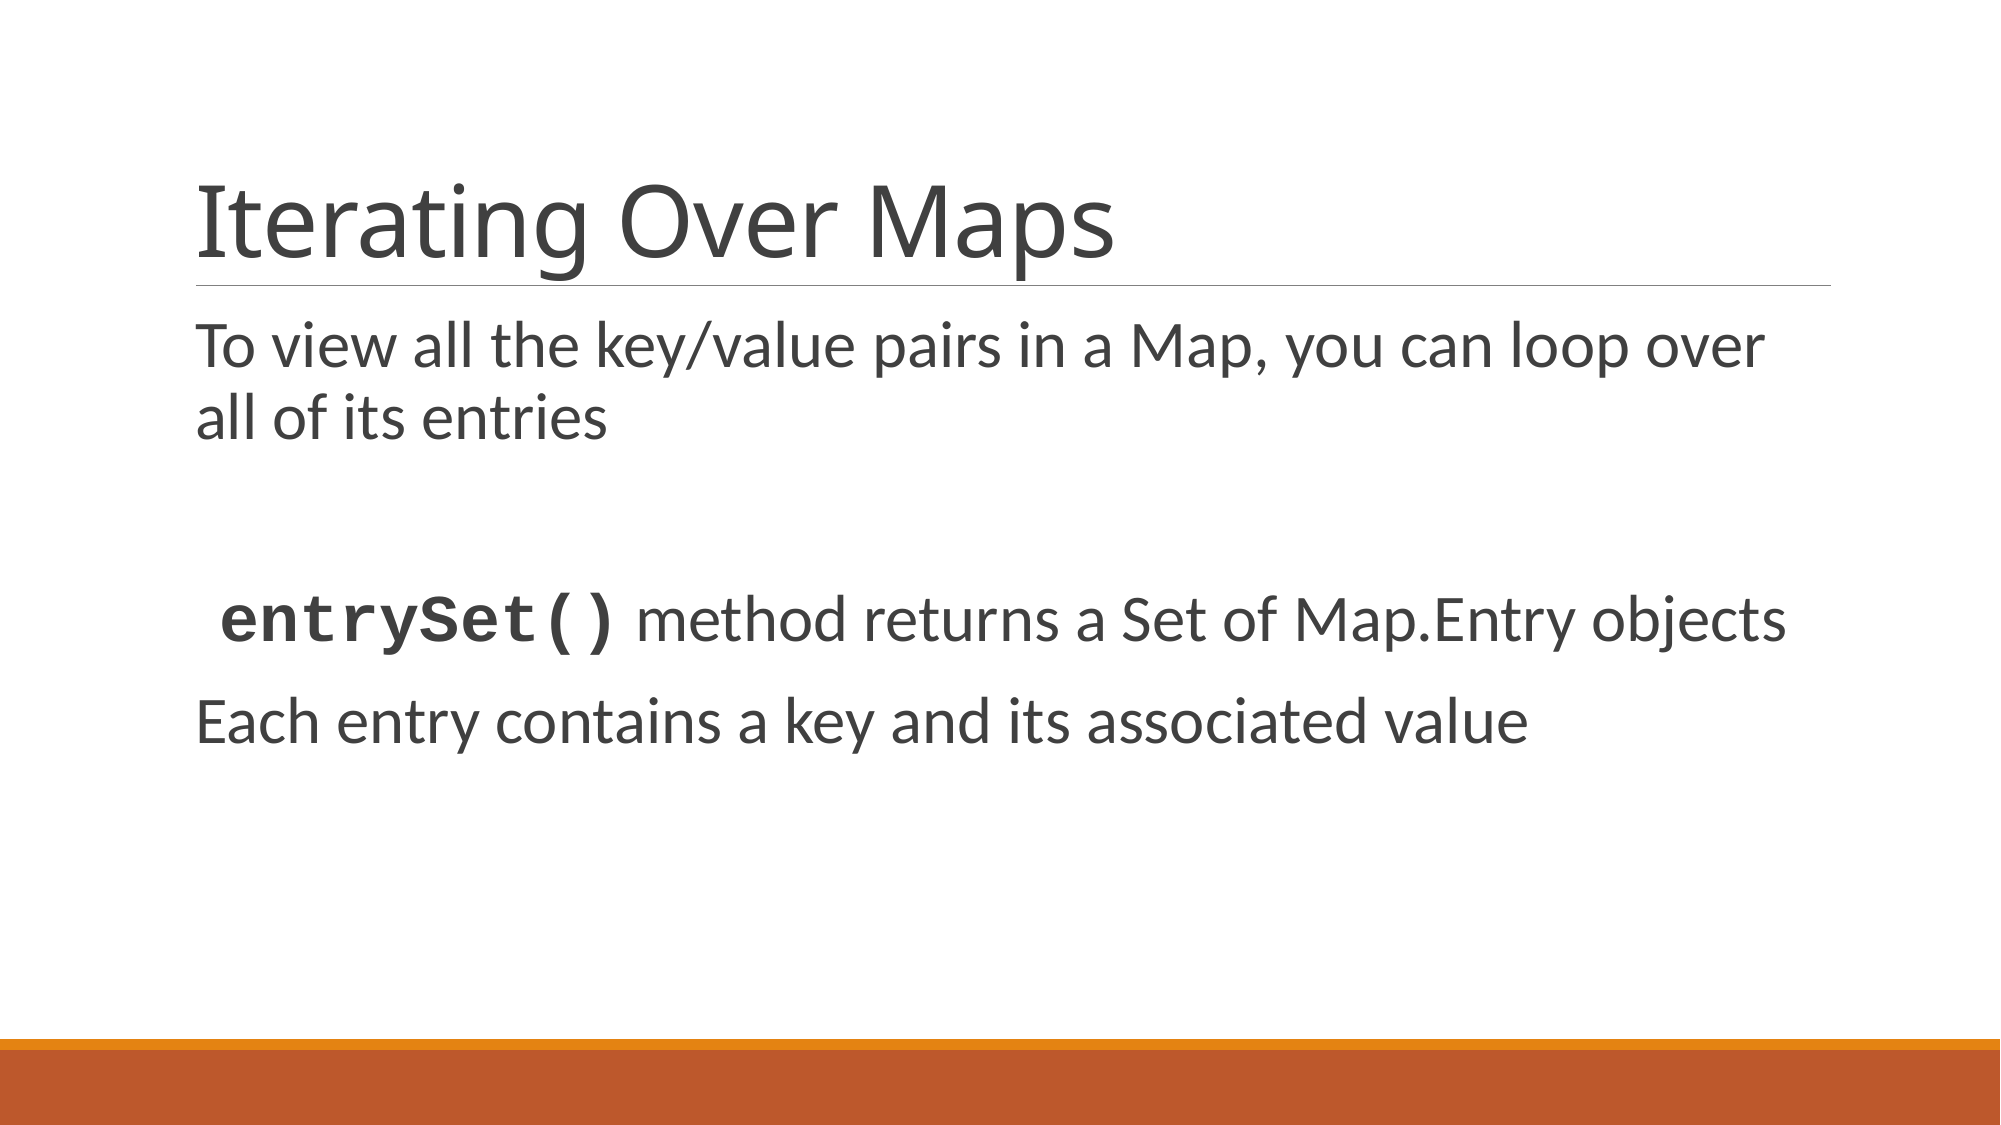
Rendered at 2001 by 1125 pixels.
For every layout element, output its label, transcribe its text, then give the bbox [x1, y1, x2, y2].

title Iterating Over Maps [180, 47, 1830, 285]
list To view all the key/value pairs in a Map, you can loop over all of its entries entrySet() method returns a Set of Map.Entry objects Each entry contains a key and its associated value [180, 302, 1830, 963]
